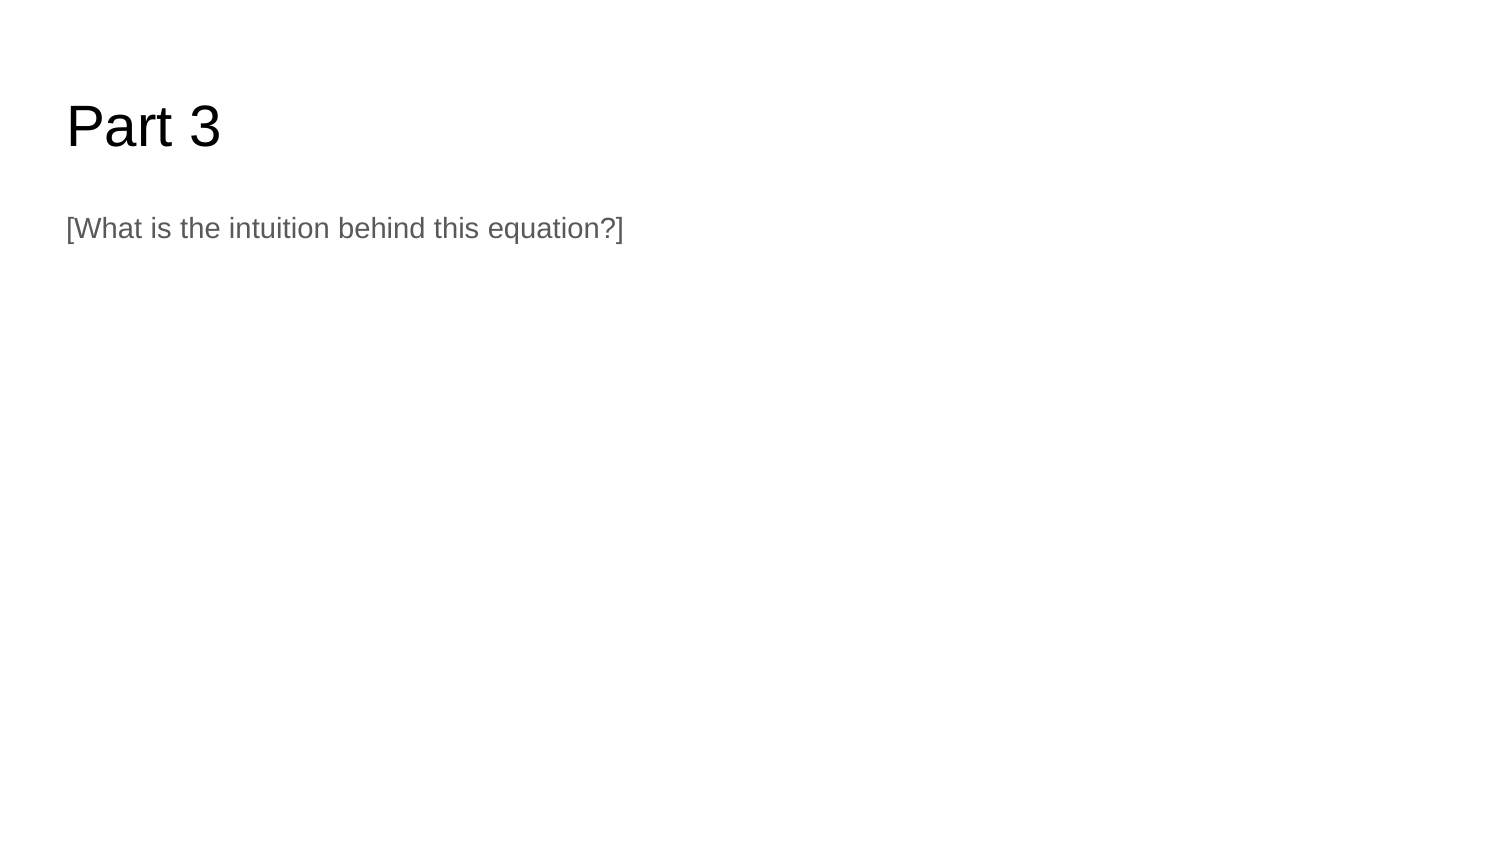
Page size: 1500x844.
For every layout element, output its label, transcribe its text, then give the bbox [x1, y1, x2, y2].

list [What is the intuition behind this equation?] [51, 189, 708, 750]
title Part 3 [51, 72, 1449, 167]
